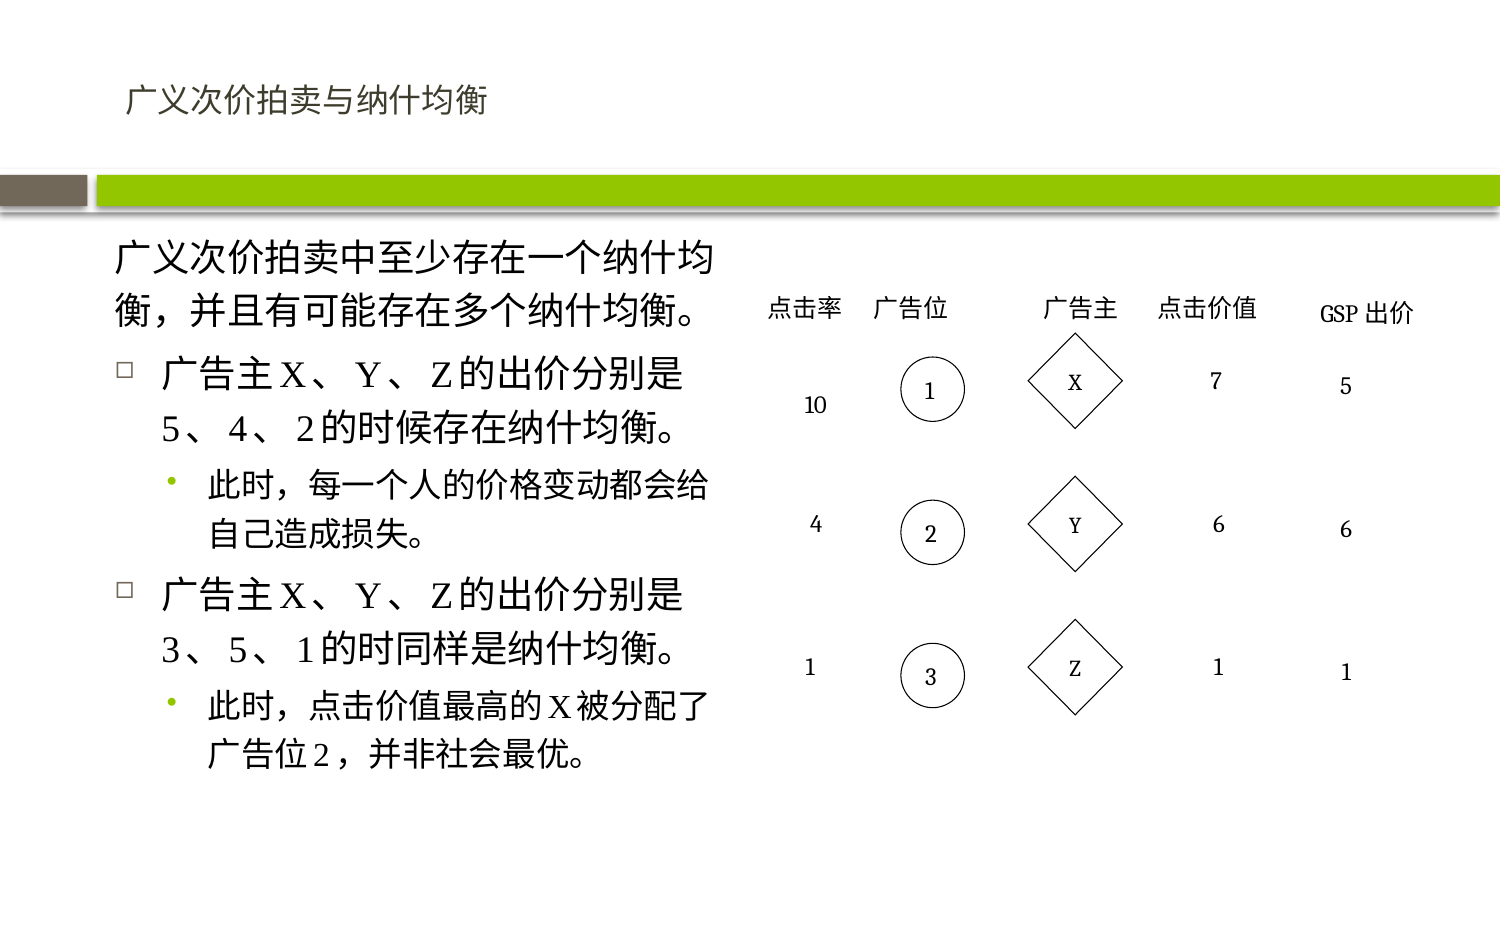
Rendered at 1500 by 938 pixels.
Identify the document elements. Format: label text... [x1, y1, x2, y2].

list 广义次价拍卖中至少存在一个纳什均衡，并且有可能存在多个纳什均衡。 广告主X、Y、Z的出价分别是5、4、2的时候存在纳什均衡。 此时，每一个人的价格变动都会给自己造成损失。 广告主X、Y、Z的出价分别是3、5、1的时同样是纳什均衡。 此时，点击价值最高的X被分配了广告位2，并非社会最优。 [99, 217, 738, 843]
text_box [730, 285, 1453, 716]
title 广义次价拍卖与纳什均衡 [99, 31, 1438, 167]
